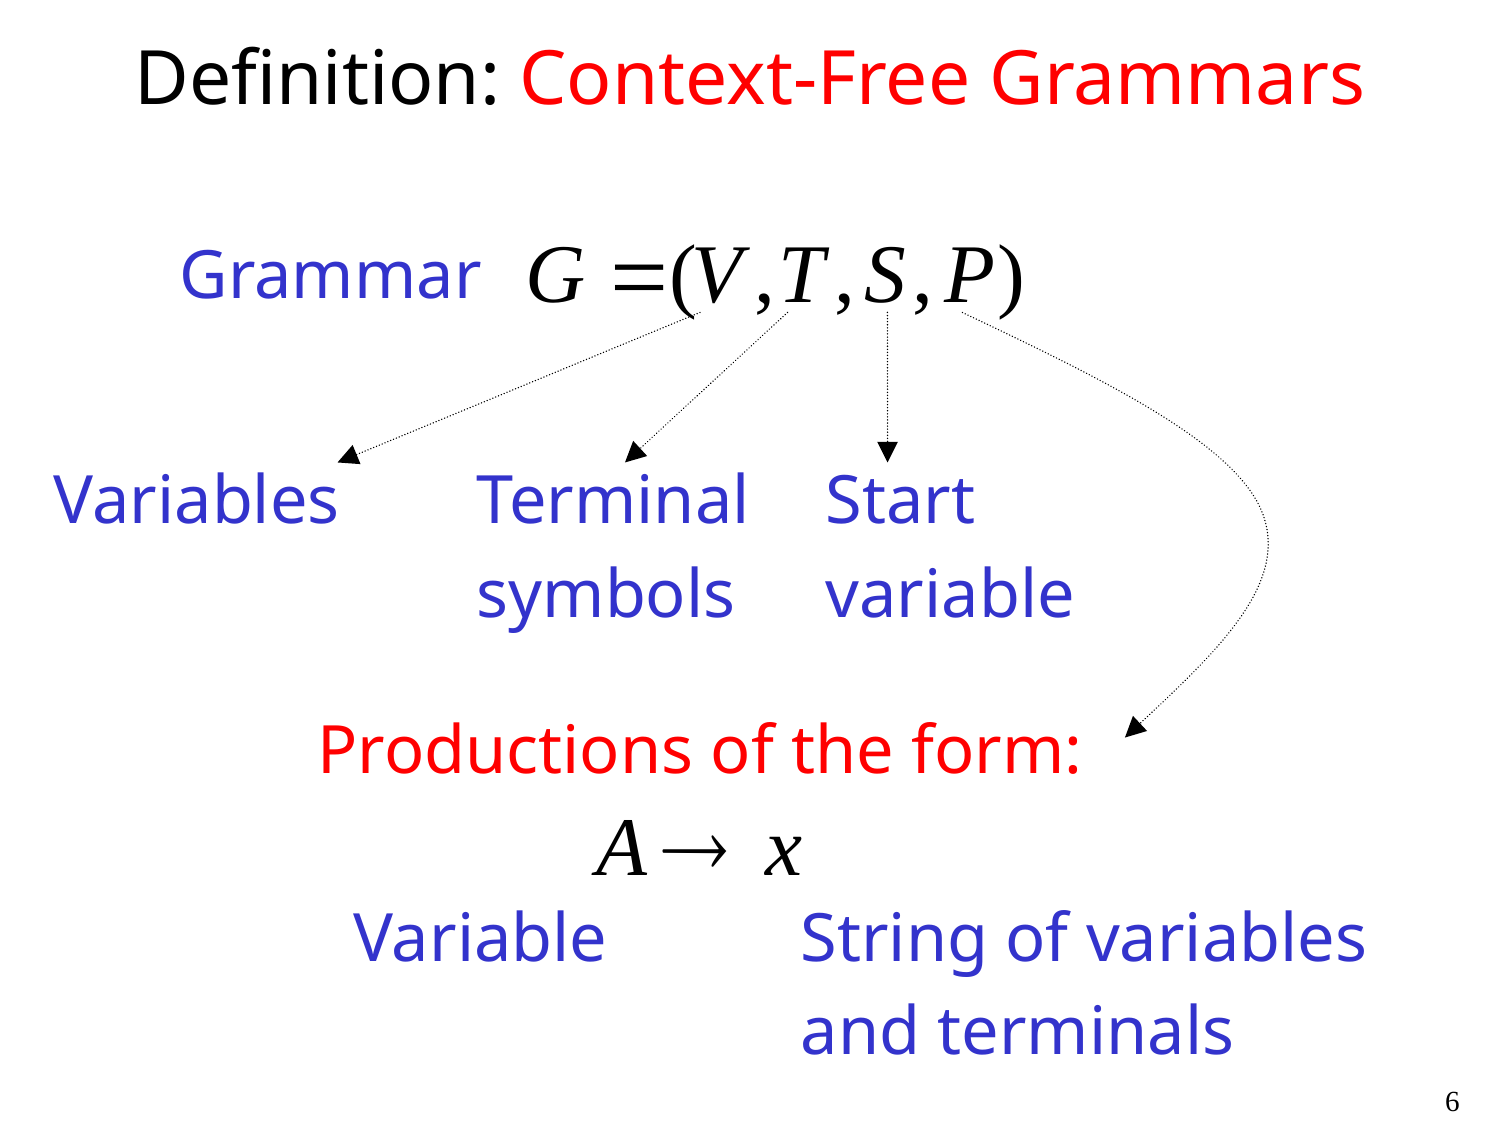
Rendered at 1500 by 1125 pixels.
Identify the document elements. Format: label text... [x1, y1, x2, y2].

text_box Start variable [810, 449, 1086, 638]
title Definition: Context-Free Grammars [24, 24, 1476, 126]
text_box Variables [38, 449, 356, 545]
text_box Productions of the form: [302, 699, 1099, 795]
text_box [971, 335, 1269, 738]
slide_number 6 [1162, 1074, 1476, 1125]
text_box [624, 440, 648, 463]
text_box [337, 444, 361, 465]
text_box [587, 812, 807, 882]
text_box Variable [338, 887, 623, 983]
text_box Grammar [164, 224, 497, 320]
text_box [877, 441, 898, 463]
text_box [524, 237, 1028, 326]
text_box Terminal symbols [461, 449, 765, 638]
text_box String of variables and terminals [786, 887, 1401, 1076]
